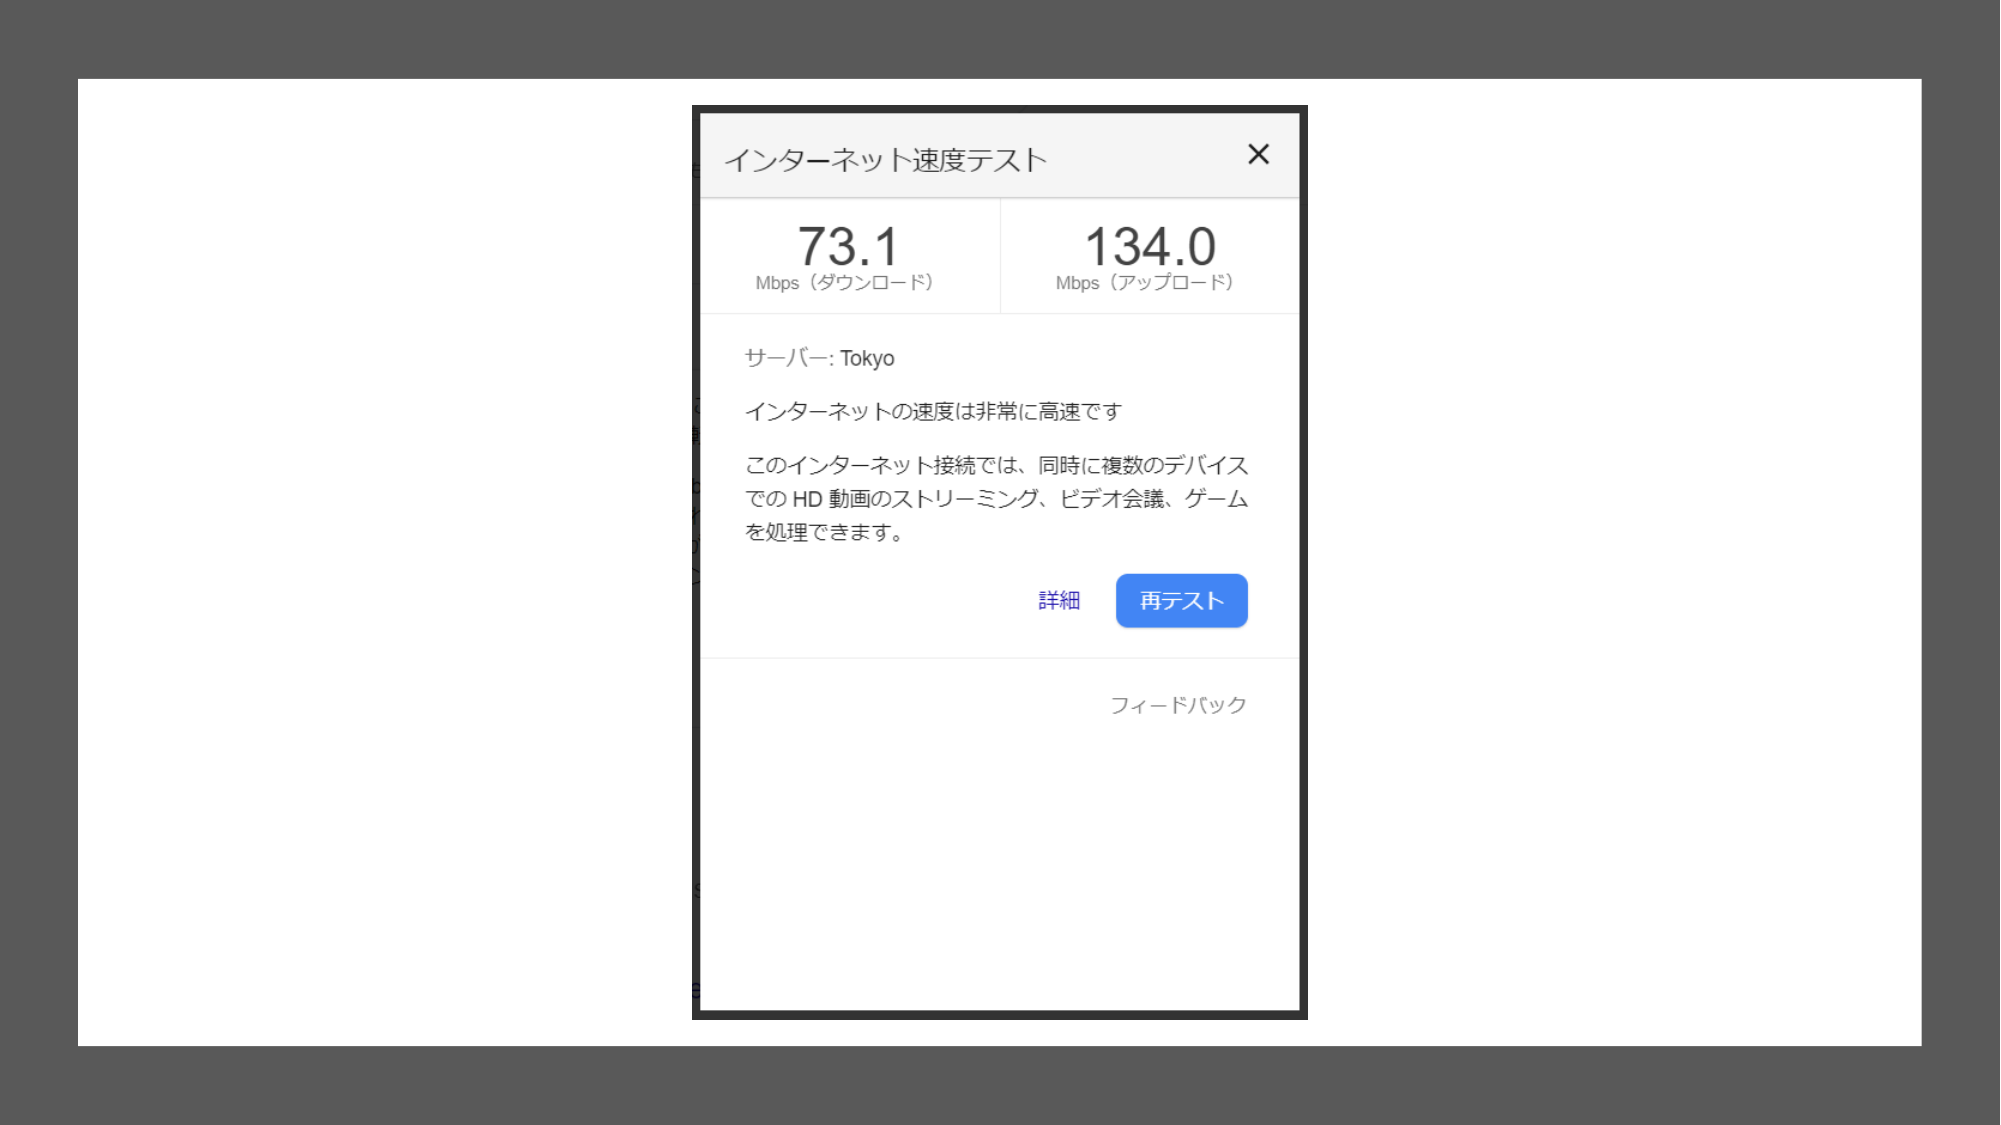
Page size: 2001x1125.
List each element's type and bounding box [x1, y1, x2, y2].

list [692, 105, 1308, 1020]
text_box [0, 0, 2000, 1125]
text_box [77, 78, 1923, 1047]
